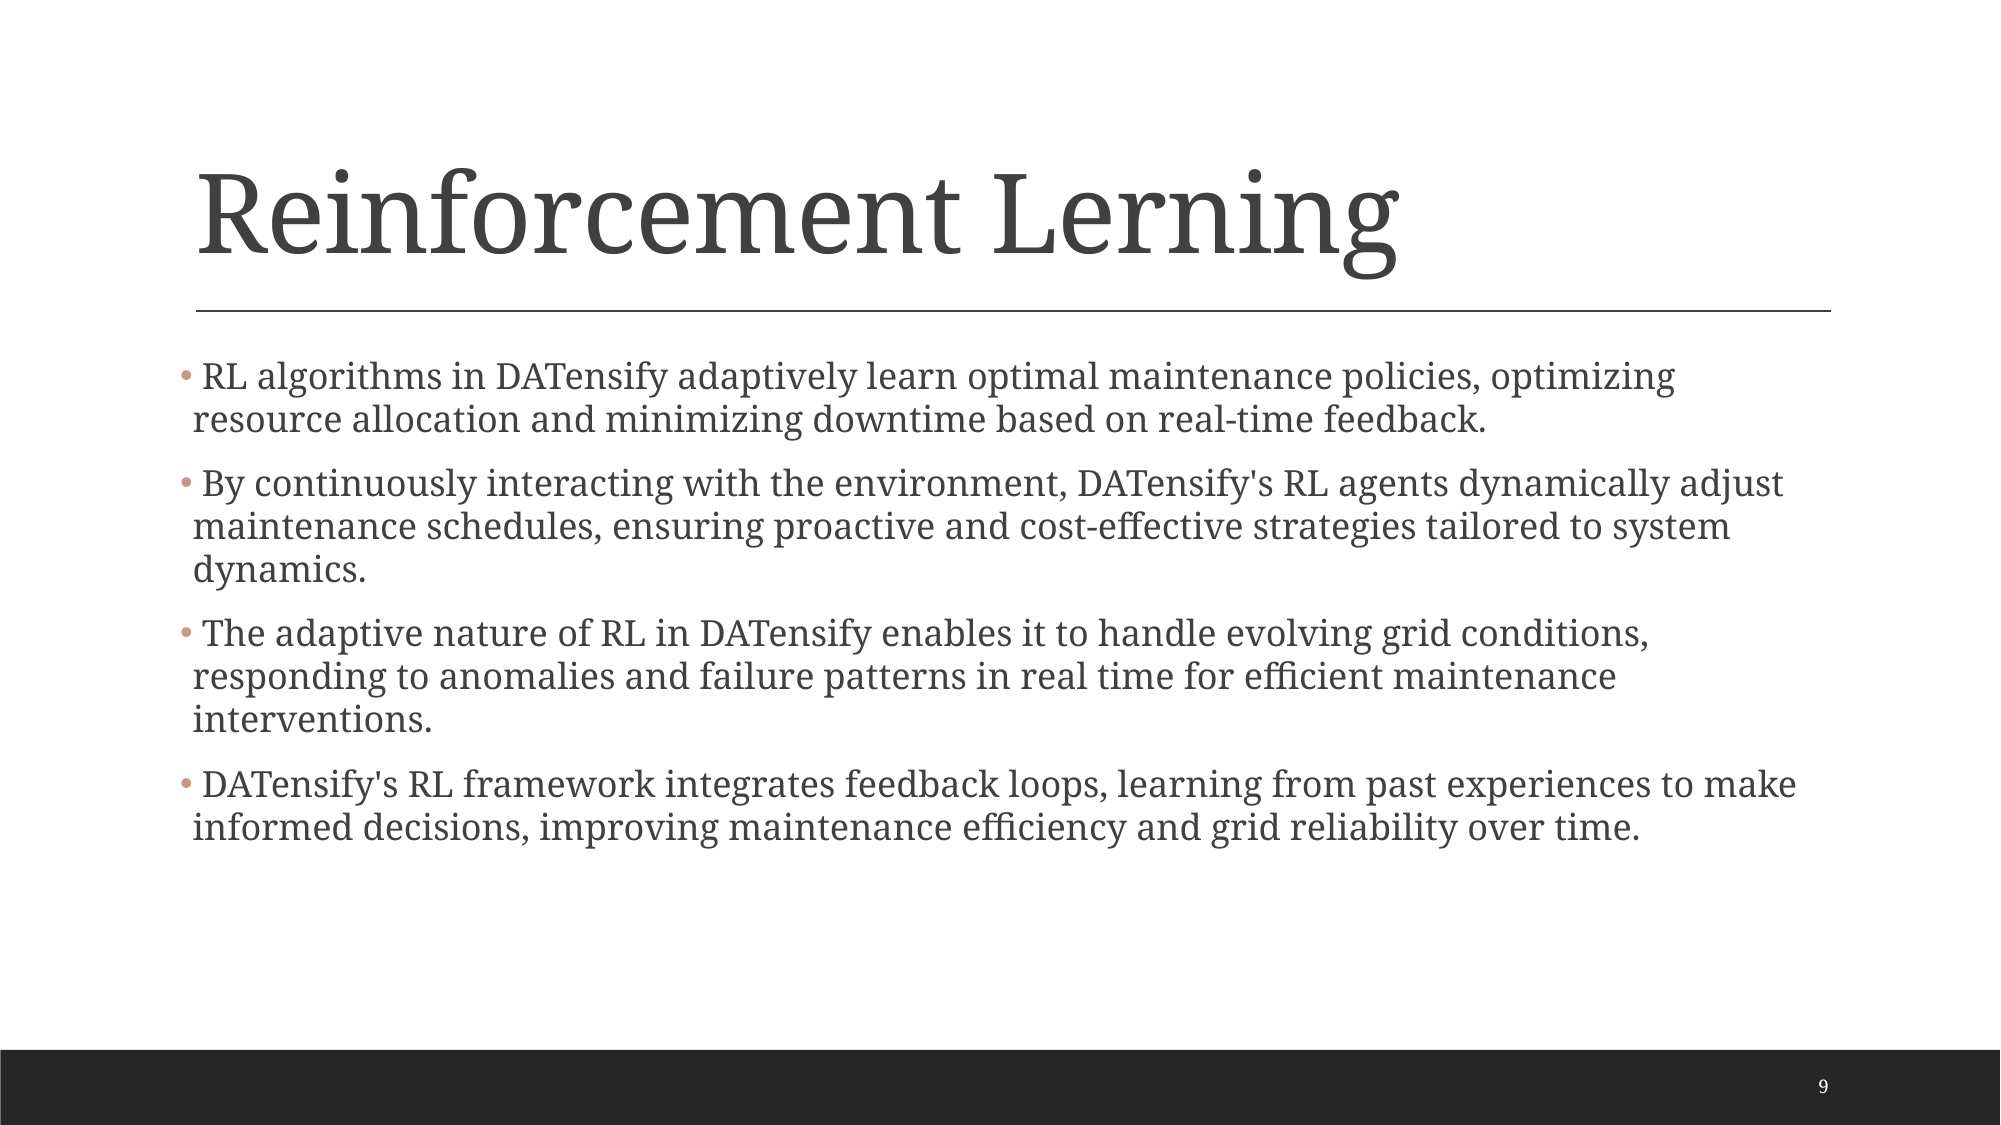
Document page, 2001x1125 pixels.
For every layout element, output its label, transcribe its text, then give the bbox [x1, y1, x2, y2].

list RL algorithms in DATensify adaptively learn optimal maintenance policies, optimizing resource allocation and minimizing downtime based on real-time feedback. By continuously interacting with the environment, DATensify's RL agents dynamically adjust maintenance schedules, ensuring proactive and cost-effective strategies tailored to system dynamics. The adaptive nature of RL in DATensify enables it to handle evolving grid conditions, responding to anomalies and failure patterns in real time for efficient maintenance interventions. DATensify's RL framework integrates feedback loops, learning from past experiences to make informed decisions, improving maintenance efficiency and grid reliability over time. [180, 345, 1830, 963]
slide_number 9 [1803, 1057, 1932, 1118]
title Reinforcement Lerning [180, 47, 1830, 285]
